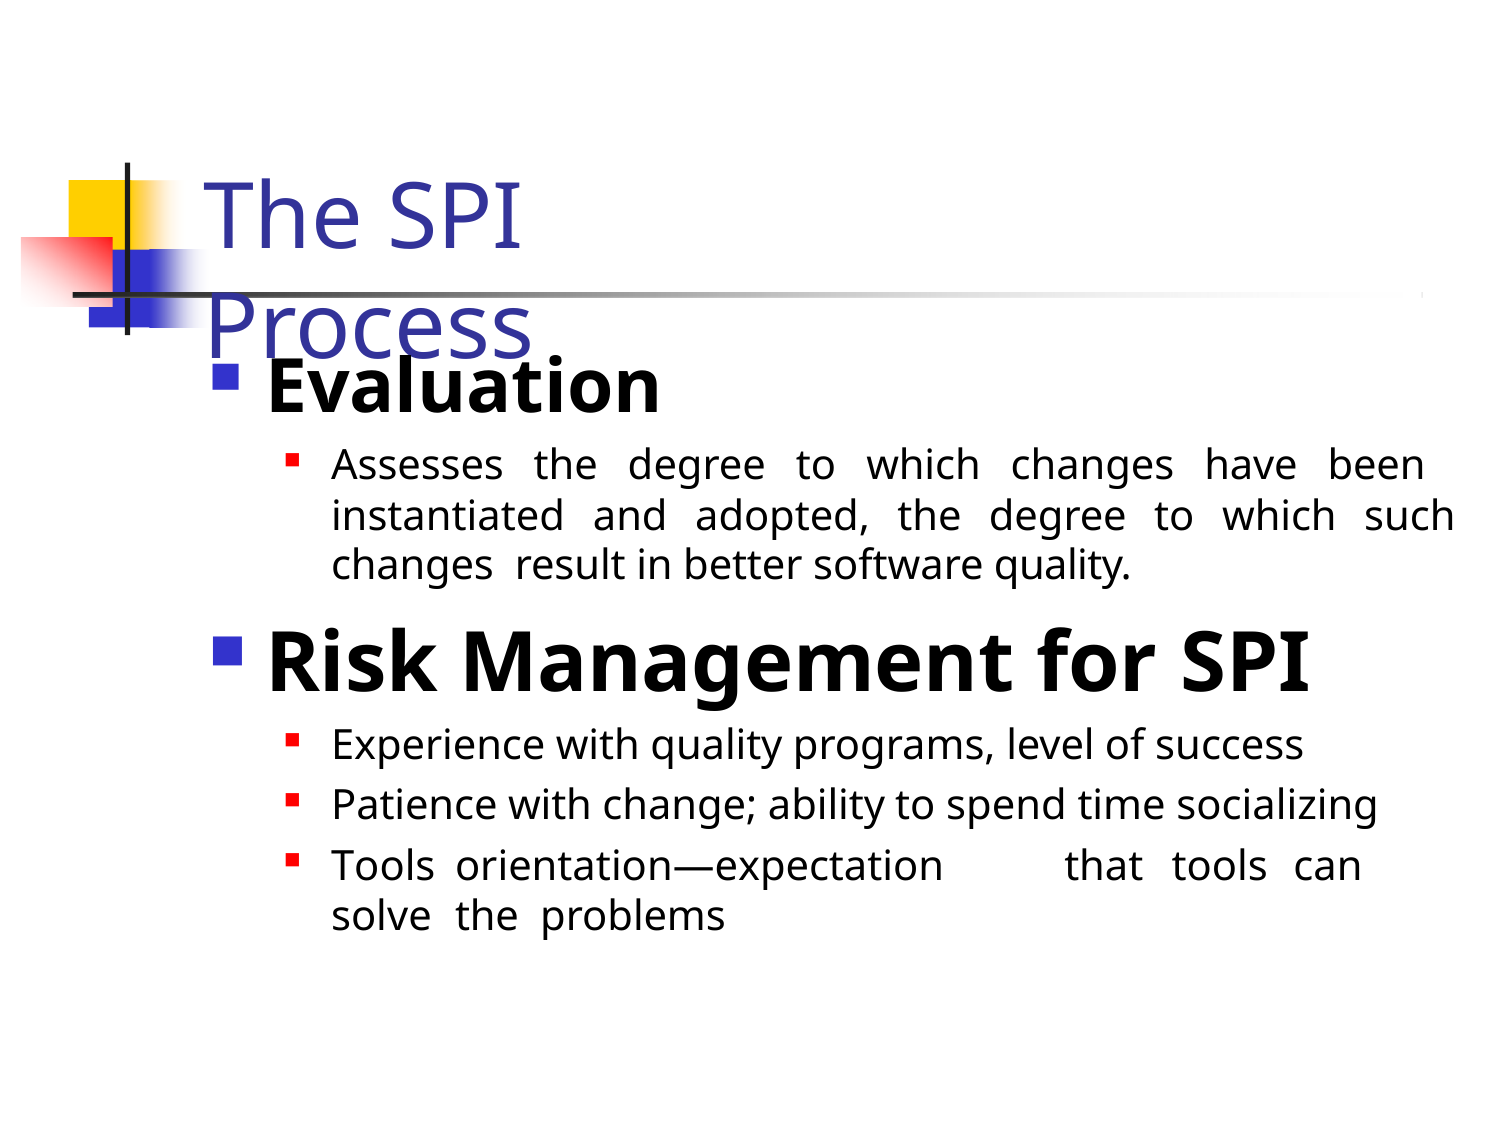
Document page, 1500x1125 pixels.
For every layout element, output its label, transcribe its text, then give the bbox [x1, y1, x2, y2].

text_box Evaluation Assesses the degree to which changes have been instantiated and adopted, the degree to which such changes result in better software quality. Risk Management for SPI Experience with quality programs, level of success Patience with change; ability to spend time socializing Tools orientation—expectation that tools can solve the problems [206, 317, 1457, 939]
picture [857, 292, 1423, 298]
picture [20, 180, 201, 328]
title The SPI Process [201, 154, 857, 378]
